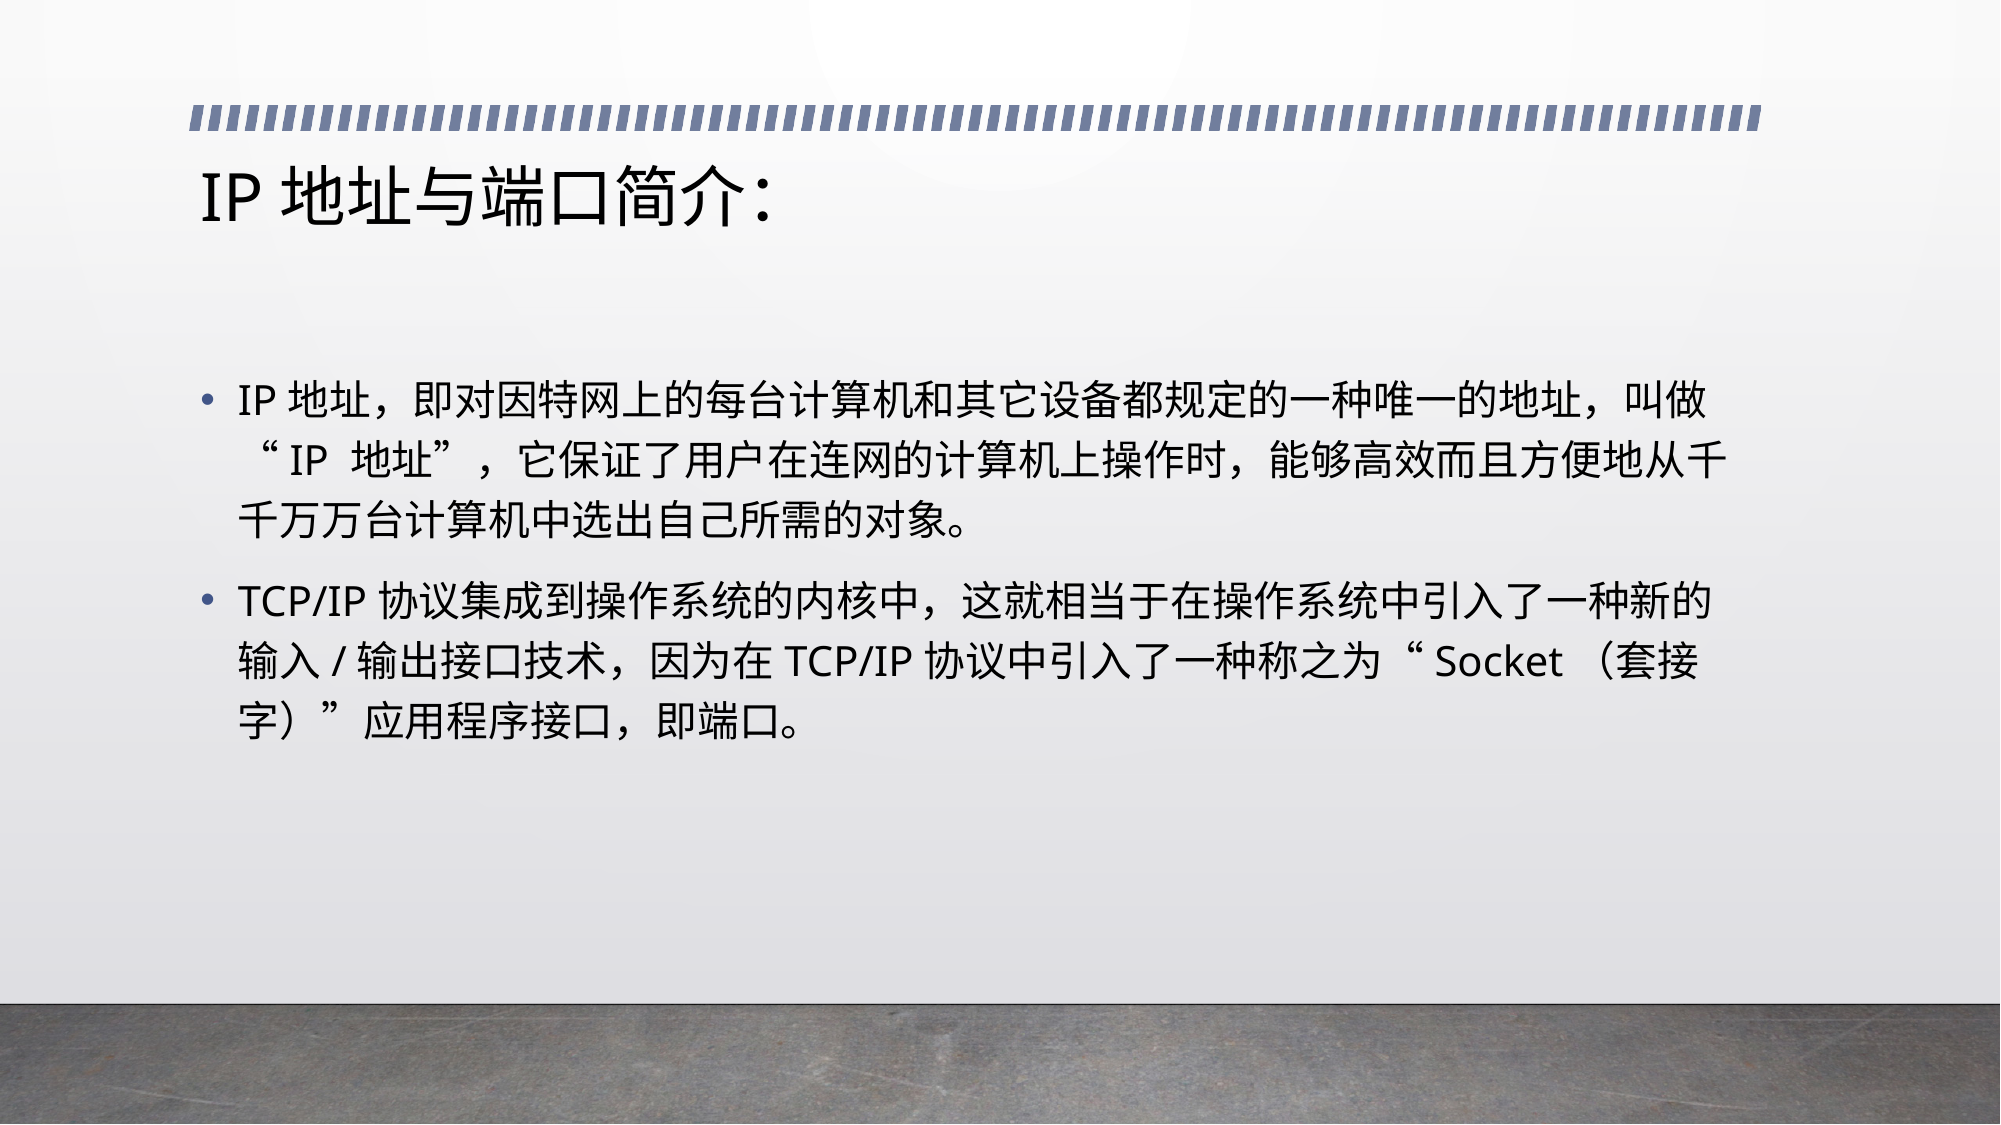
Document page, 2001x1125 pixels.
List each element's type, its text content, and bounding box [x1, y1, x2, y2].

title IP地址与端口简介： [185, 156, 1761, 329]
picture [0, 1004, 2000, 1124]
list IP地址，即对因特网上的每台计算机和其它设备都规定的一种唯一的地址，叫做“IP 地址”，它保证了用户在连网的计算机上操作时，能够高效而且方便地从千千万万台计算机中选出自己所需的对象。 TCP/IP协议集成到操作系统的内核中，这就相当于在操作系统中引入了一种新的输入/输出接口技术，因为在TCP/IP协议中引入了一种称之为“Socket（套接字）”应用程序接口，即端口。 [185, 356, 1761, 897]
